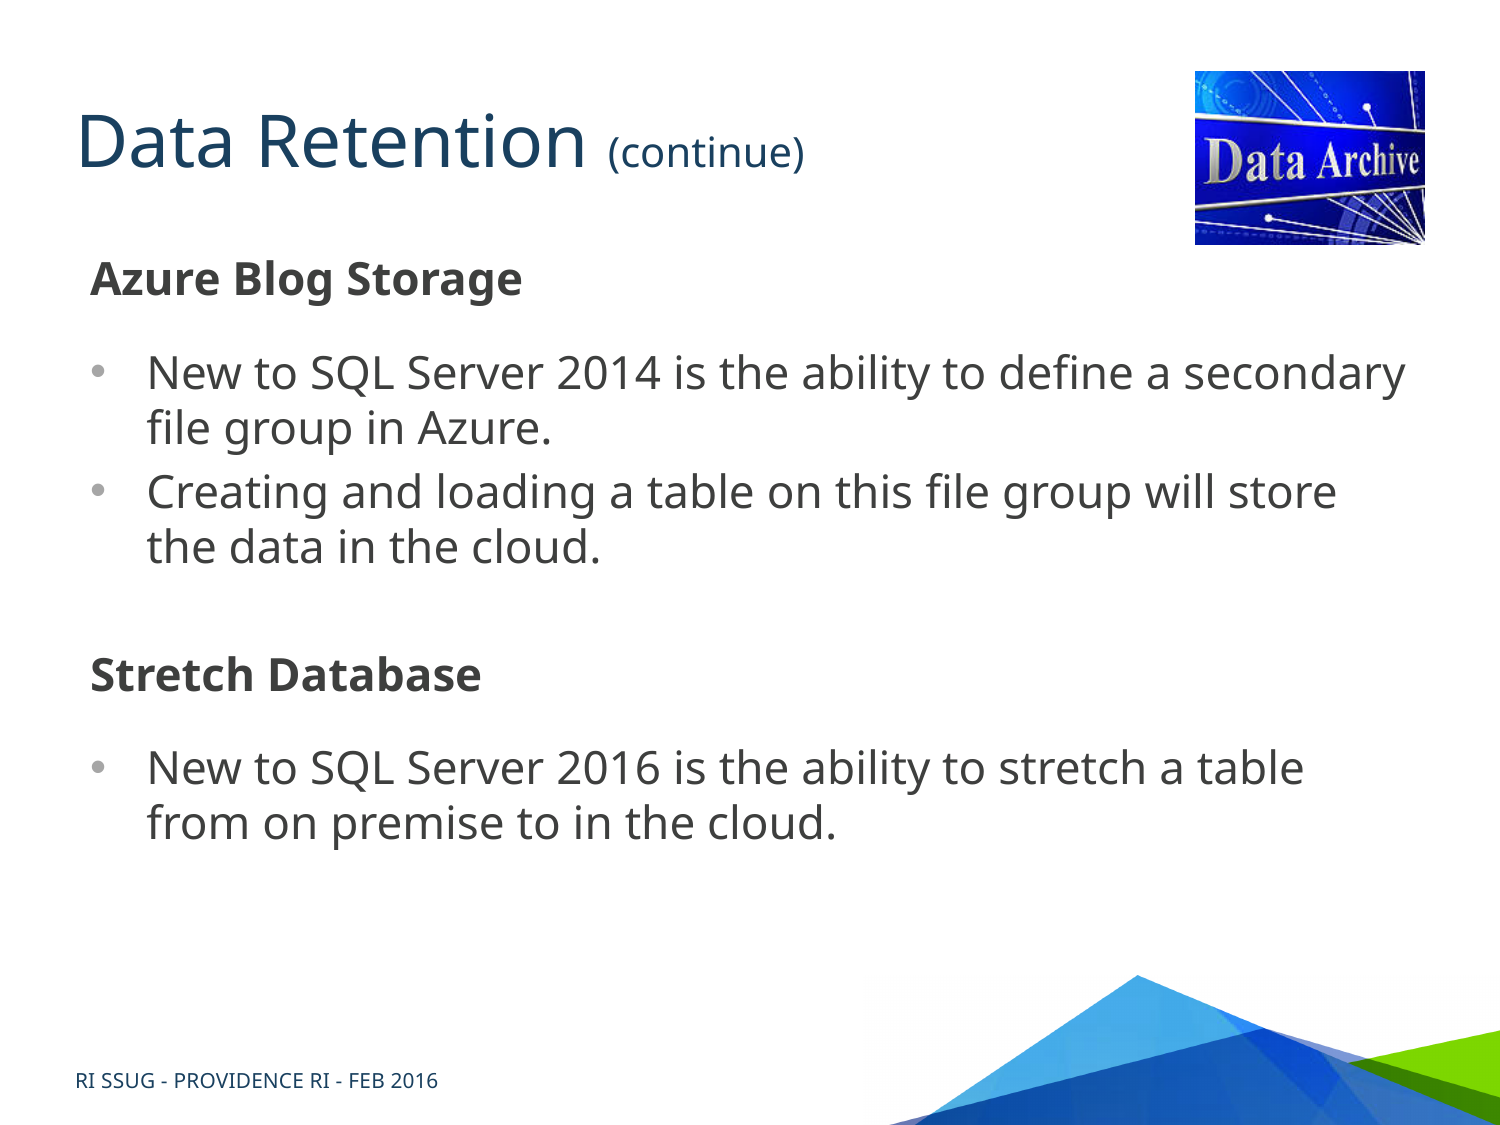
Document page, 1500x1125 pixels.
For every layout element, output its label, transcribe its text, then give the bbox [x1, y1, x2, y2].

list Azure Blog Storage New to SQL Server 2014 is the ability to define a secondary file group in Azure. Creating and loading a table on this file group will store the data in the cloud. Stretch Database New to SQL Server 2016 is the ability to stretch a table from on premise to in the cloud. [75, 242, 1425, 944]
title Data Retention (continue) [75, 45, 1425, 233]
footer RI SSUG - PROVIDENCE RI - FEB 2016 [75, 1060, 988, 1103]
picture [1194, 70, 1426, 245]
picture [863, 975, 1500, 1125]
